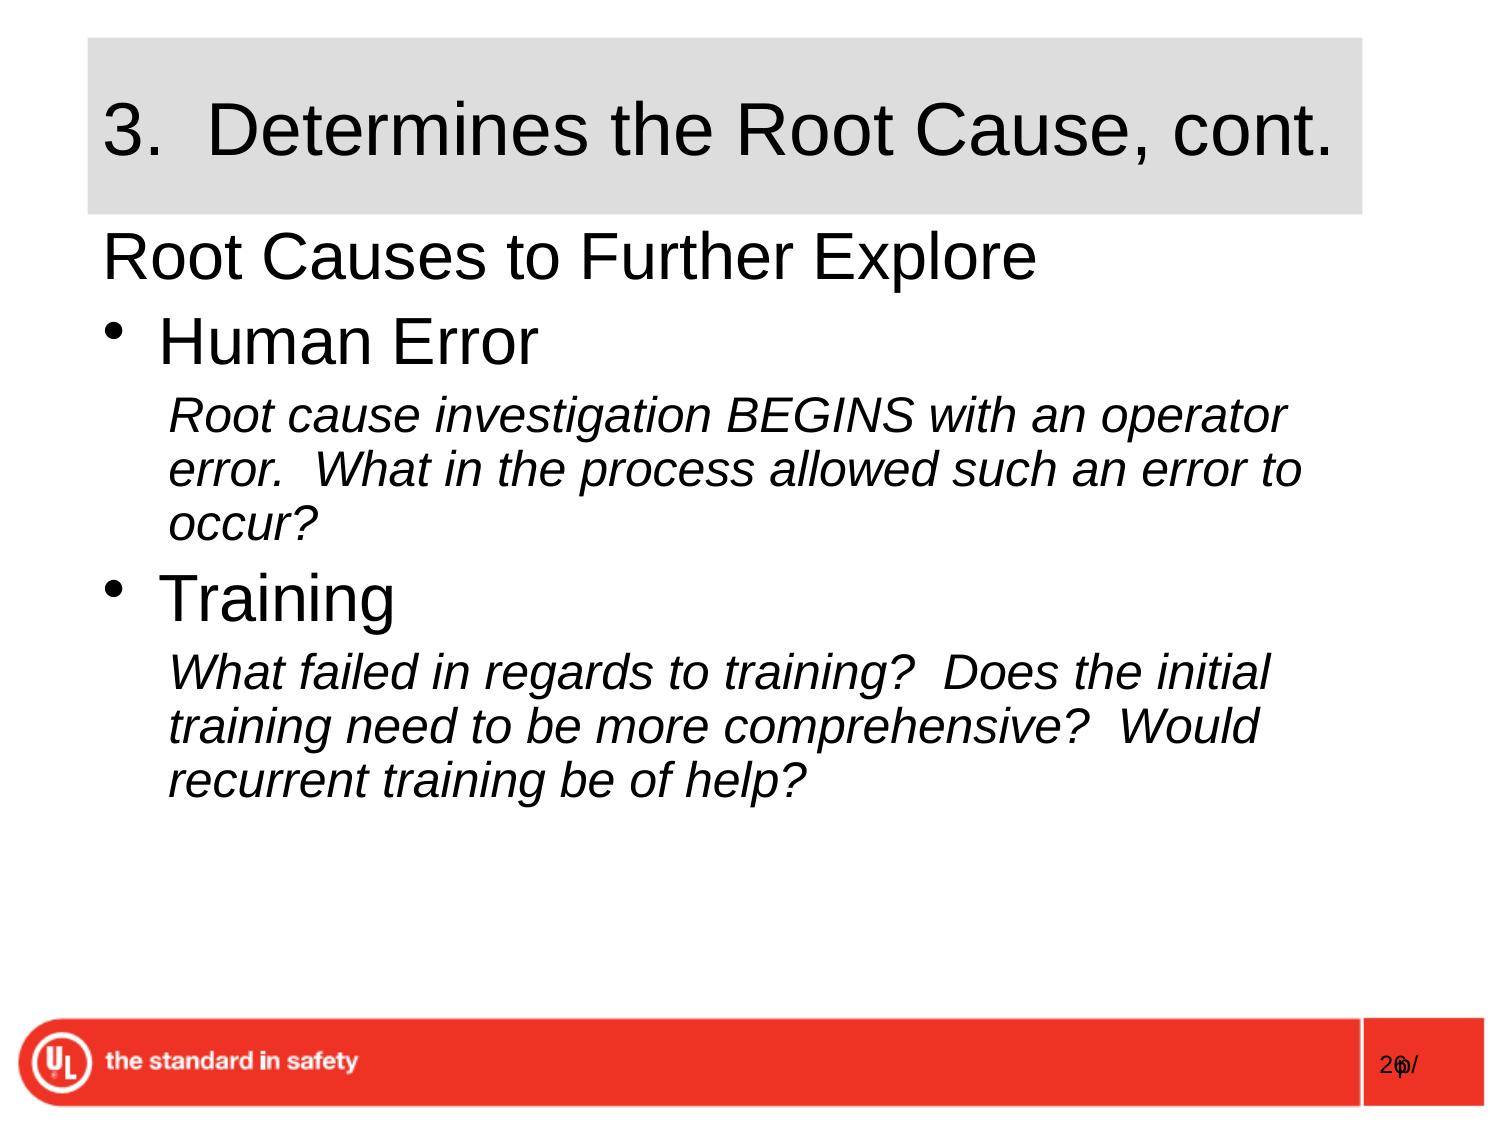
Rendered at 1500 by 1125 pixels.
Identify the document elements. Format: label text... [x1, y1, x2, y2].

title 3. Determines the Root Cause, cont. [87, 37, 1363, 214]
picture [0, 1001, 1500, 1125]
list Root Causes to Further Explore Human Error Root cause investigation BEGINS with an operator error. What in the process allowed such an error to occur? Training What failed in regards to training? Does the initial training need to be more comprehensive? Would recurrent training be of help? [87, 214, 1417, 1040]
